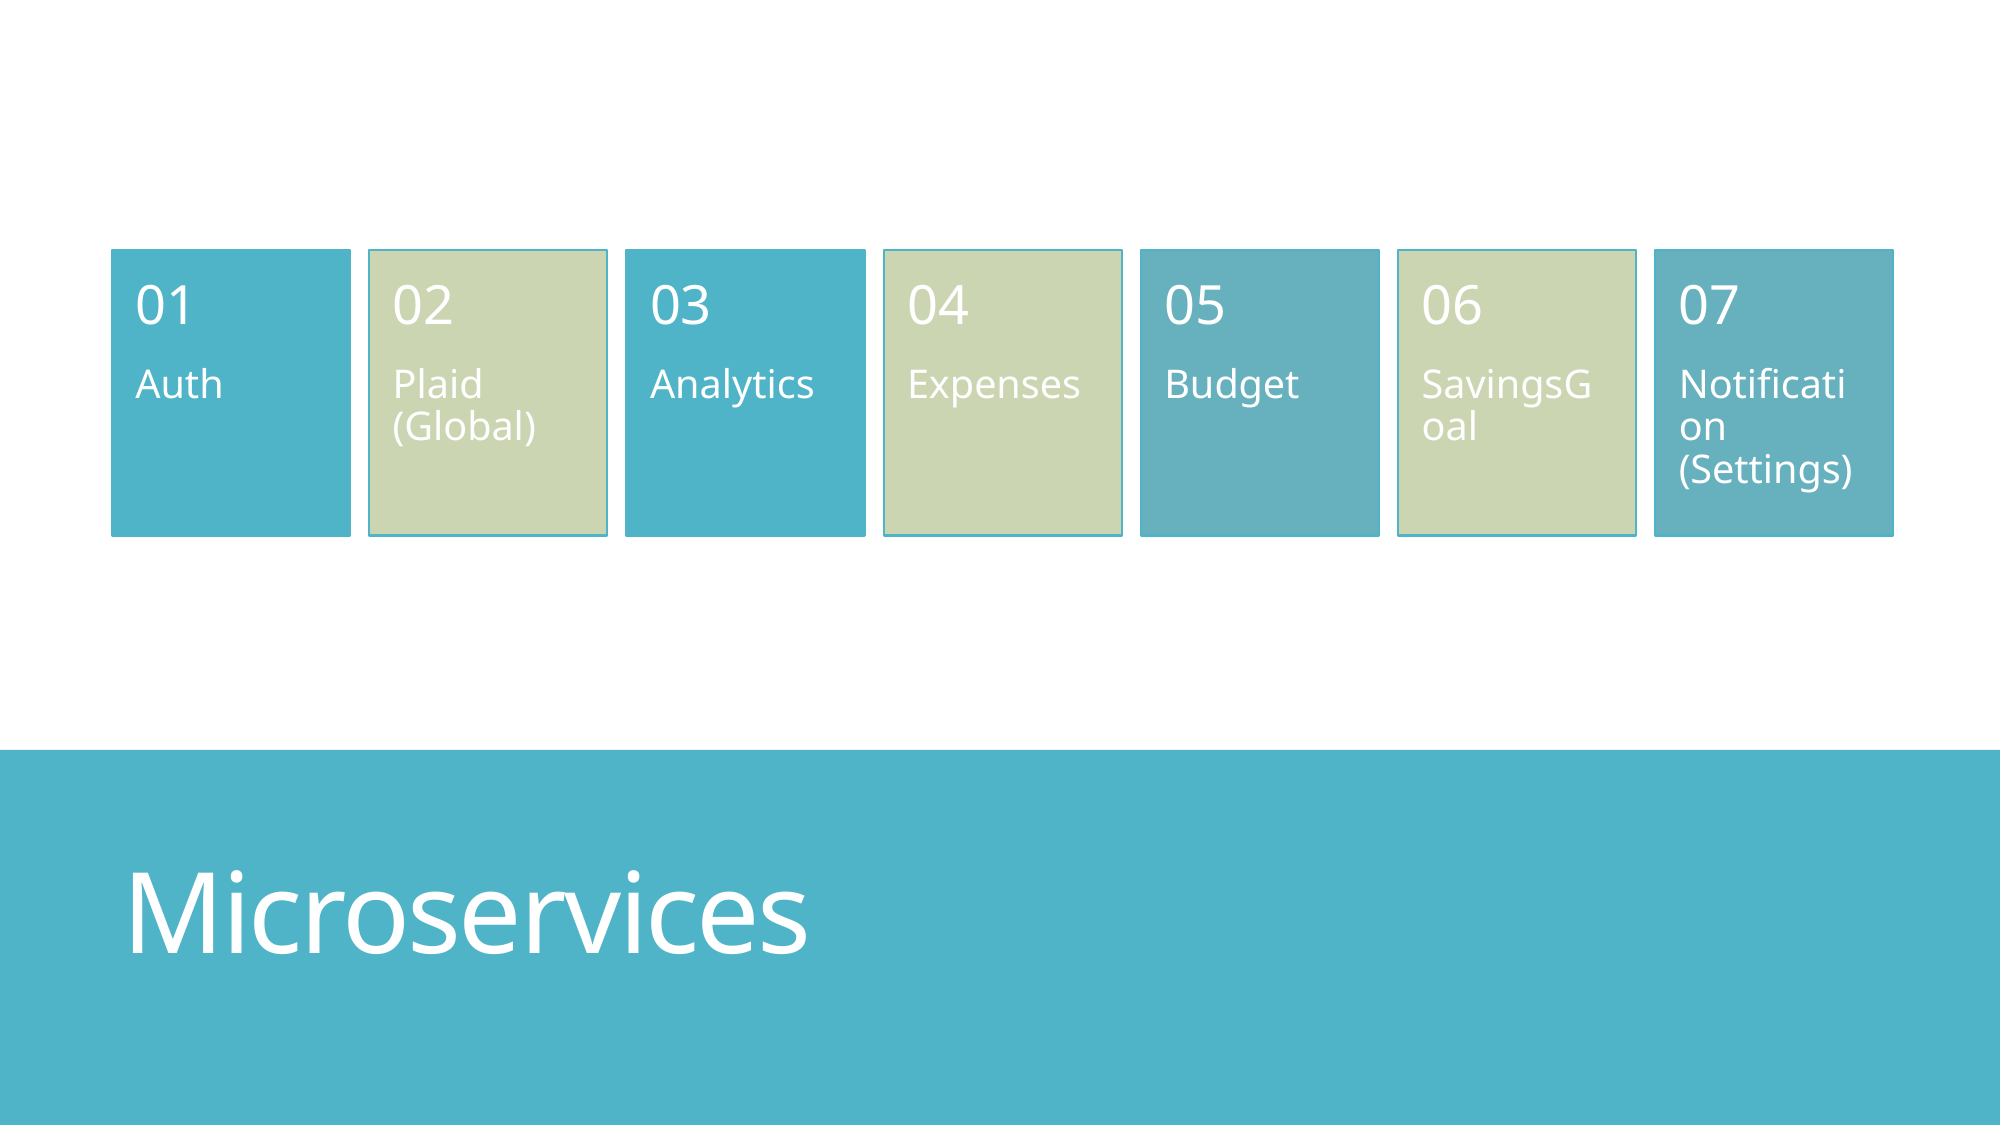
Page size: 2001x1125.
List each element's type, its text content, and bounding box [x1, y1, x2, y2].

text_box [0, 749, 2000, 1125]
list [110, 105, 1895, 681]
title Microservices [107, 782, 1875, 1055]
